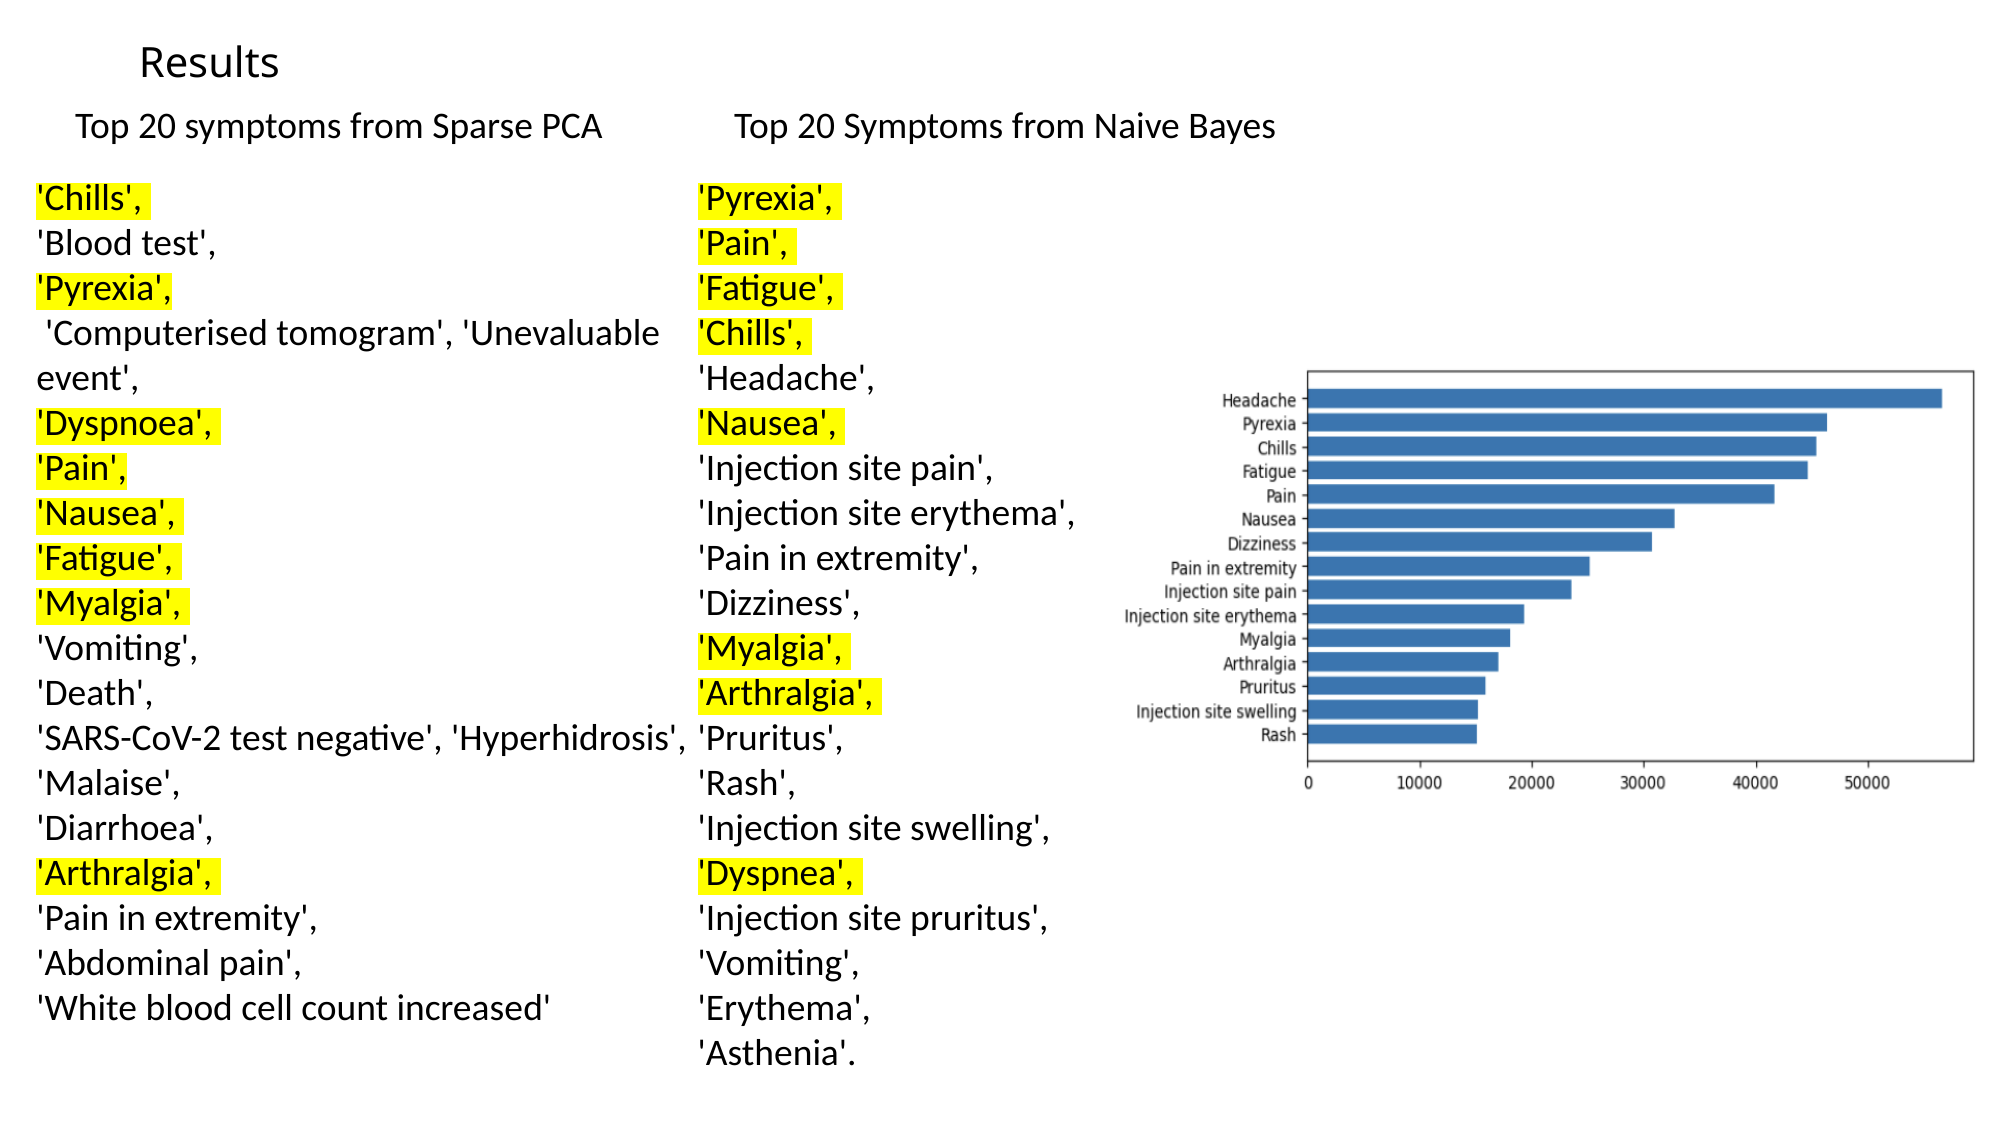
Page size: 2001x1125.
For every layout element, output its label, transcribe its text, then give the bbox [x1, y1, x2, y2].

text_box Top 20 symptoms from Sparse PCA [60, 93, 619, 154]
title Results [0, 18, 419, 94]
picture [1110, 359, 2000, 805]
text_box 'Pyrexia', 'Pain', 'Fatigue', 'Chills', 'Headache', 'Nausea', 'Injection site pain', 'Injection site erythema', 'Pain in extremity', 'Dizziness', 'Myalgia', 'Arthralgia', 'Pruritus', 'Rash', 'Injection site swelling', 'Dyspnea', 'Injection site pruritus', 'Vomiting', 'Erythema', 'Asthenia'. [682, 165, 1385, 1081]
text_box Top 20 Symptoms from Naive Bayes [719, 93, 1292, 154]
text_box 'Chills', 'Blood test', 'Pyrexia', 'Computerised tomogram', 'Unevaluable event', 'Dyspnoea', 'Pain', 'Nausea', 'Fatigue', 'Myalgia', 'Vomiting', 'Death', 'SARS-CoV-2 test negative', 'Hyperhidrosis', 'Malaise', 'Diarrhoea', 'Arthralgia', 'Pain in extremity', 'Abdominal pain', 'White blood cell count increased' [21, 165, 682, 1036]
